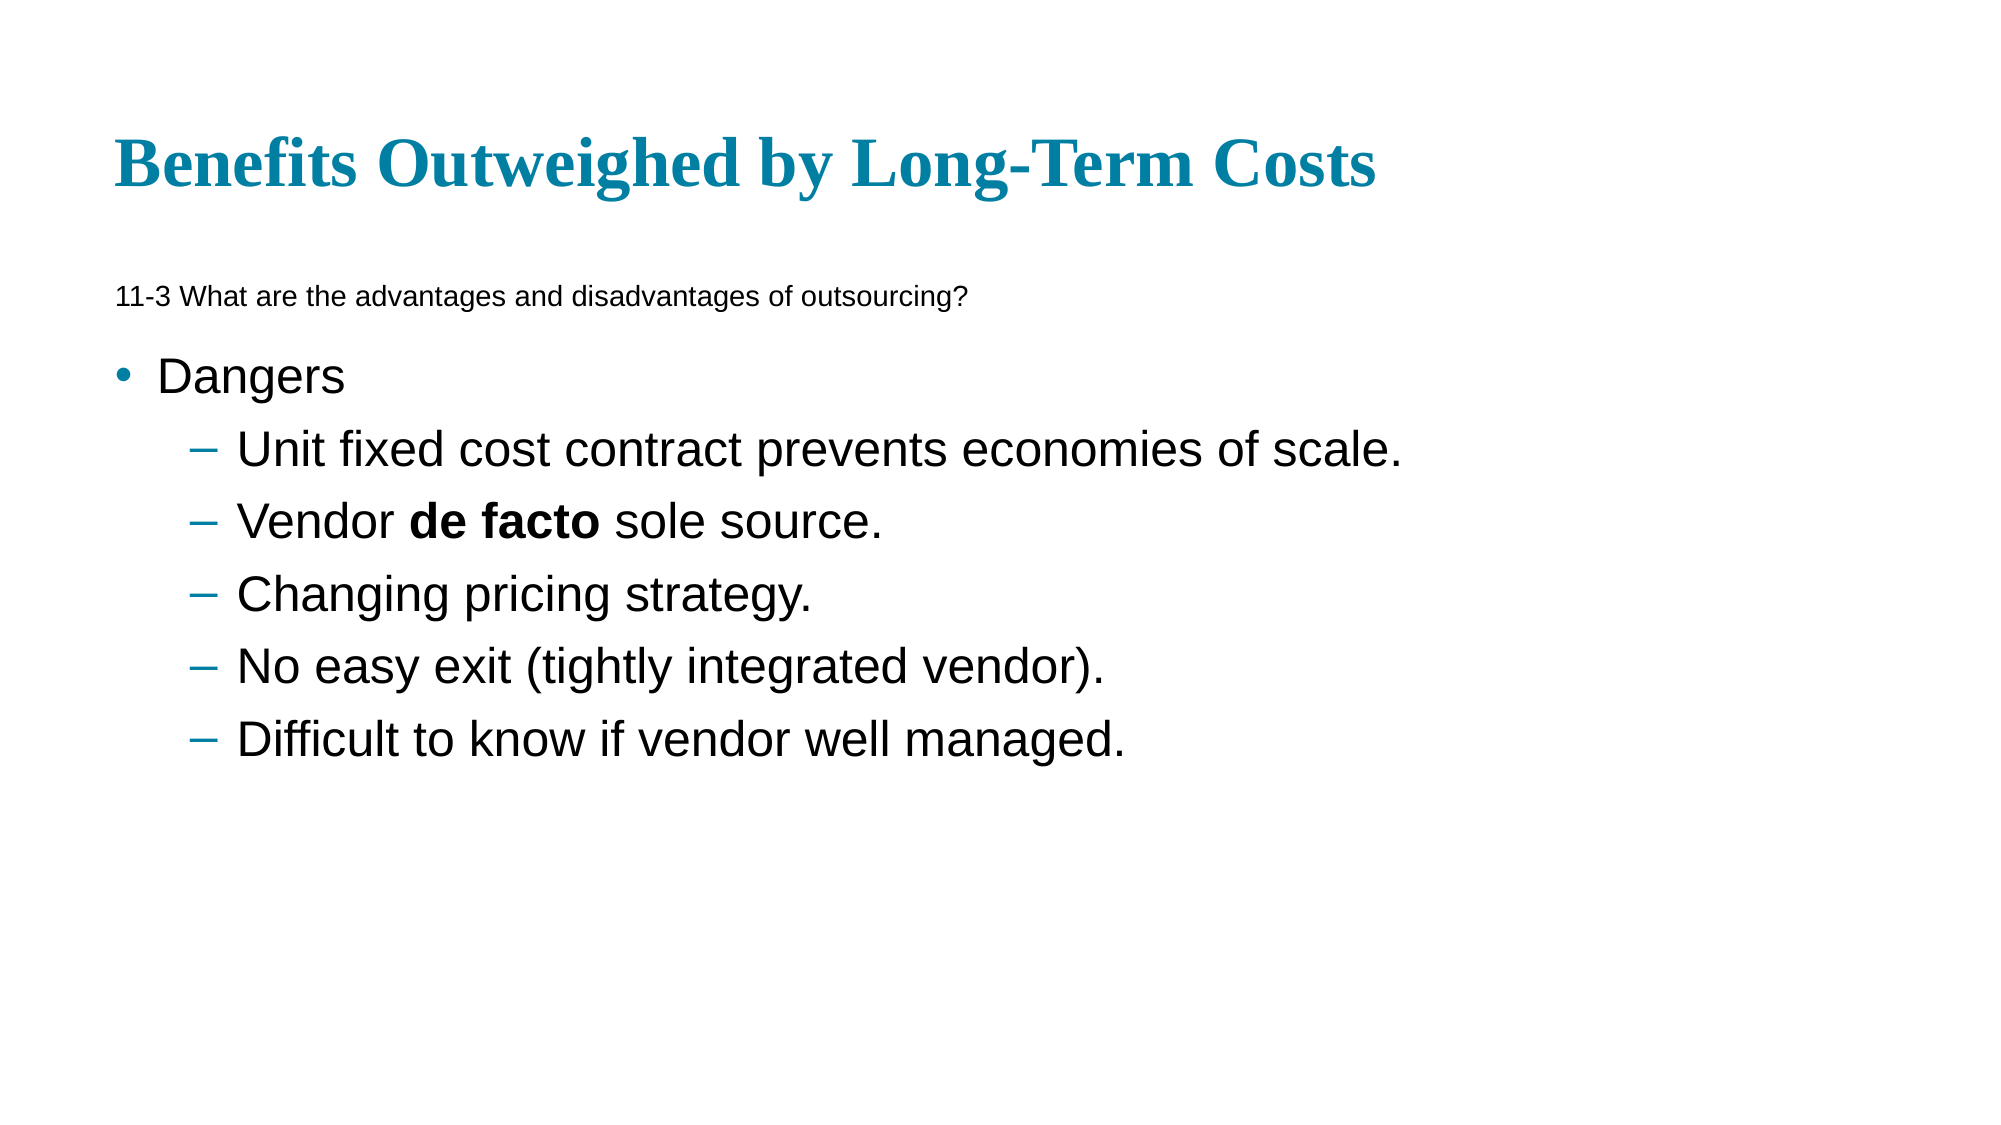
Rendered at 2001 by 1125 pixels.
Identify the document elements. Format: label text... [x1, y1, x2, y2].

list 11-3 What are the advantages and disadvantages of outsourcing? Dangers Unit fixed cost contract prevents economies of scale. Vendor de facto sole source. Changing pricing strategy. No easy exit (tightly integrated vendor). Difficult to know if vendor well managed. [99, 262, 1900, 1005]
title Benefits Outweighed by Long-Term Costs [99, 35, 1900, 216]
